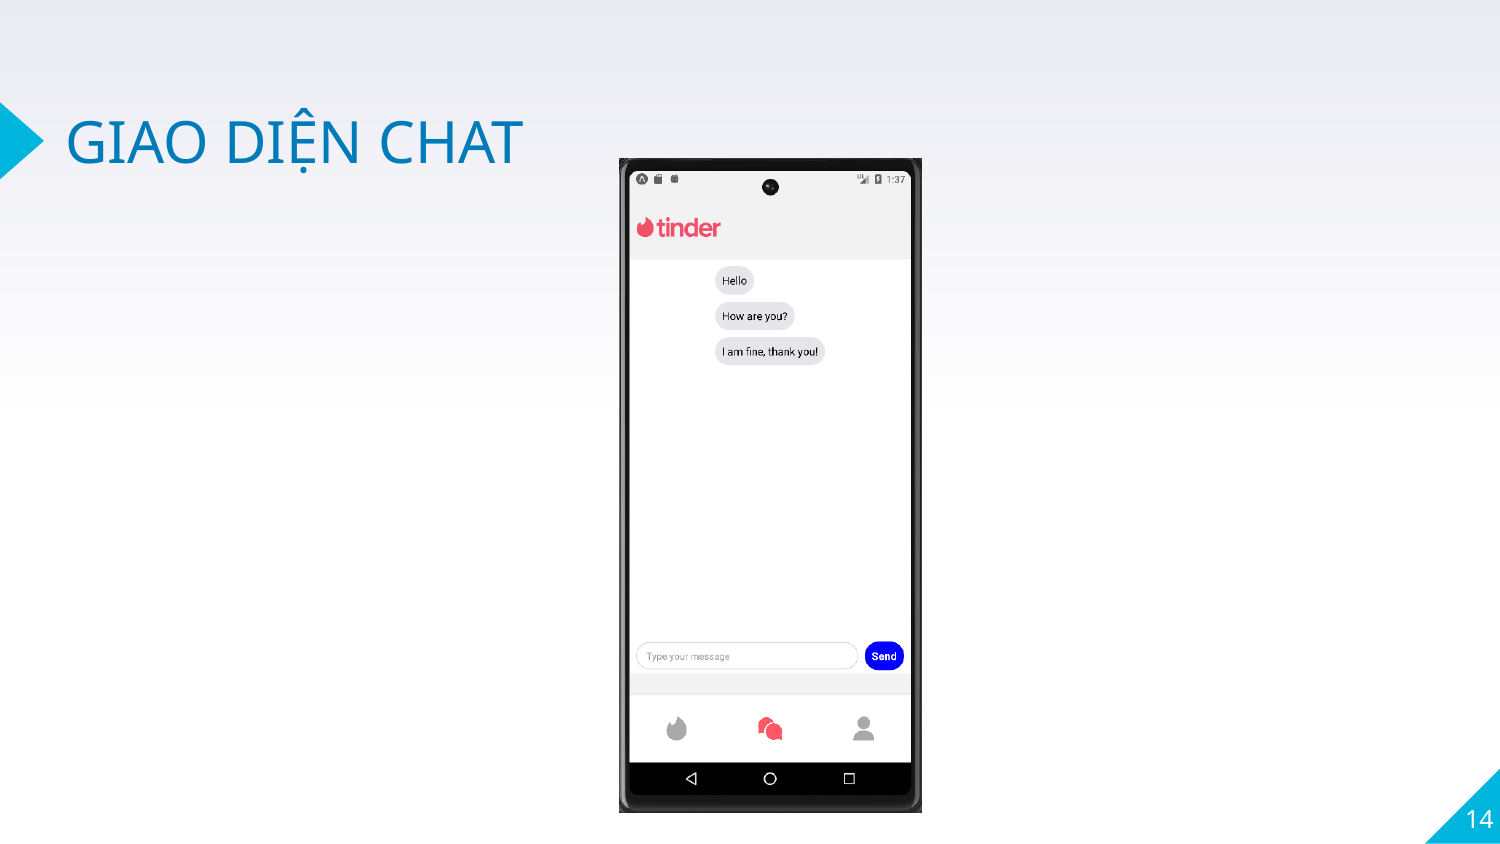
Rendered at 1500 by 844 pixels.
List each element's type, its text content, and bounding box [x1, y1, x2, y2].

slide_number 14 [1418, 760, 1494, 838]
title GIAO DIỆN CHAT [65, 118, 991, 297]
picture [618, 158, 922, 813]
